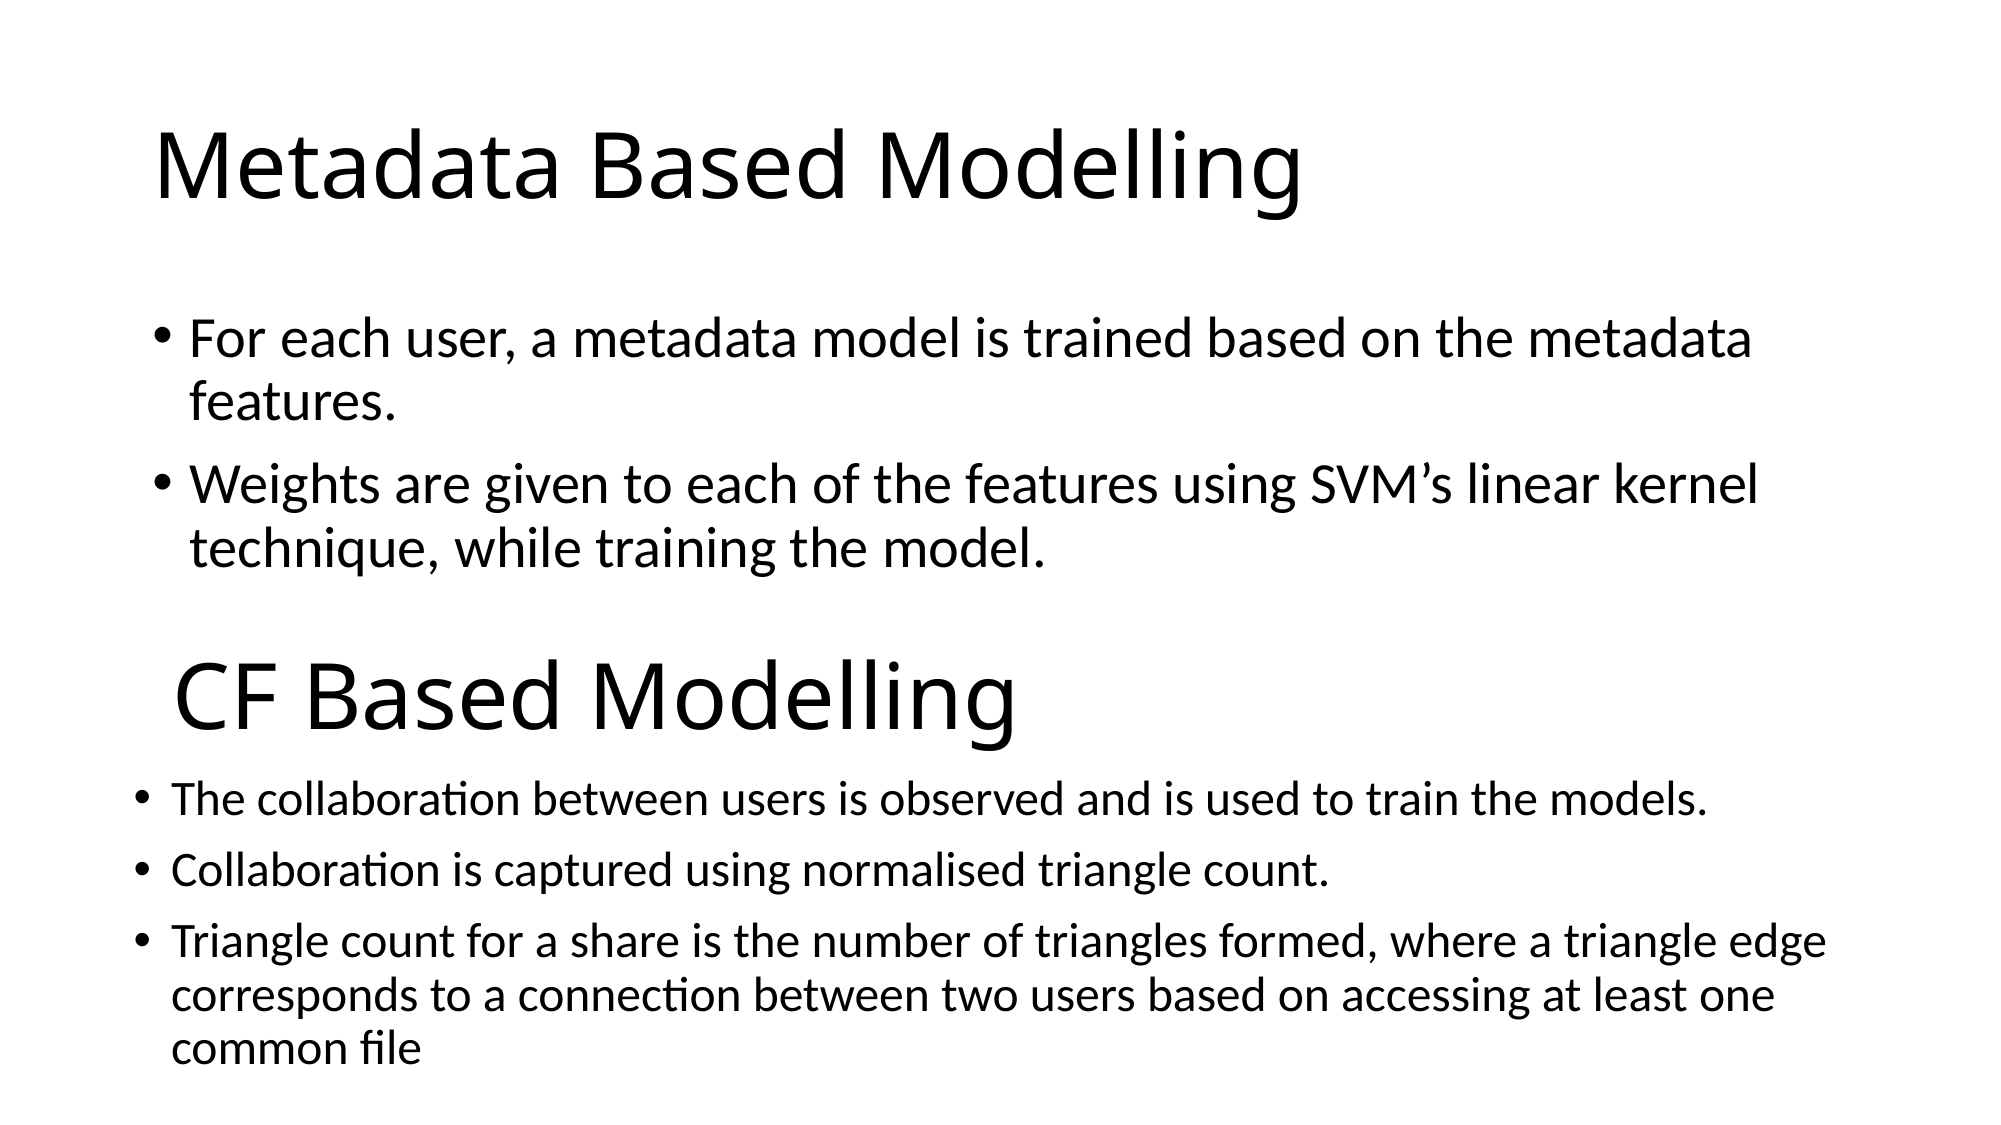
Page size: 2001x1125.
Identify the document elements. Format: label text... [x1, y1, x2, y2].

title Metadata Based Modelling [137, 59, 1863, 278]
text_box CF Based Modelling [157, 590, 1883, 809]
list For each user, a metadata model is trained based on the metadata features. Weights are given to each of the features using SVM’s linear kernel technique, while training the model. [137, 299, 1863, 591]
text_box The collaboration between users is observed and is used to train the models. Collaboration is captured using normalised triangle count. Triangle count for a share is the number of triangles formed, where a triangle edge corresponds to a connection between two users based on accessing at least one common file [118, 765, 1853, 1084]
